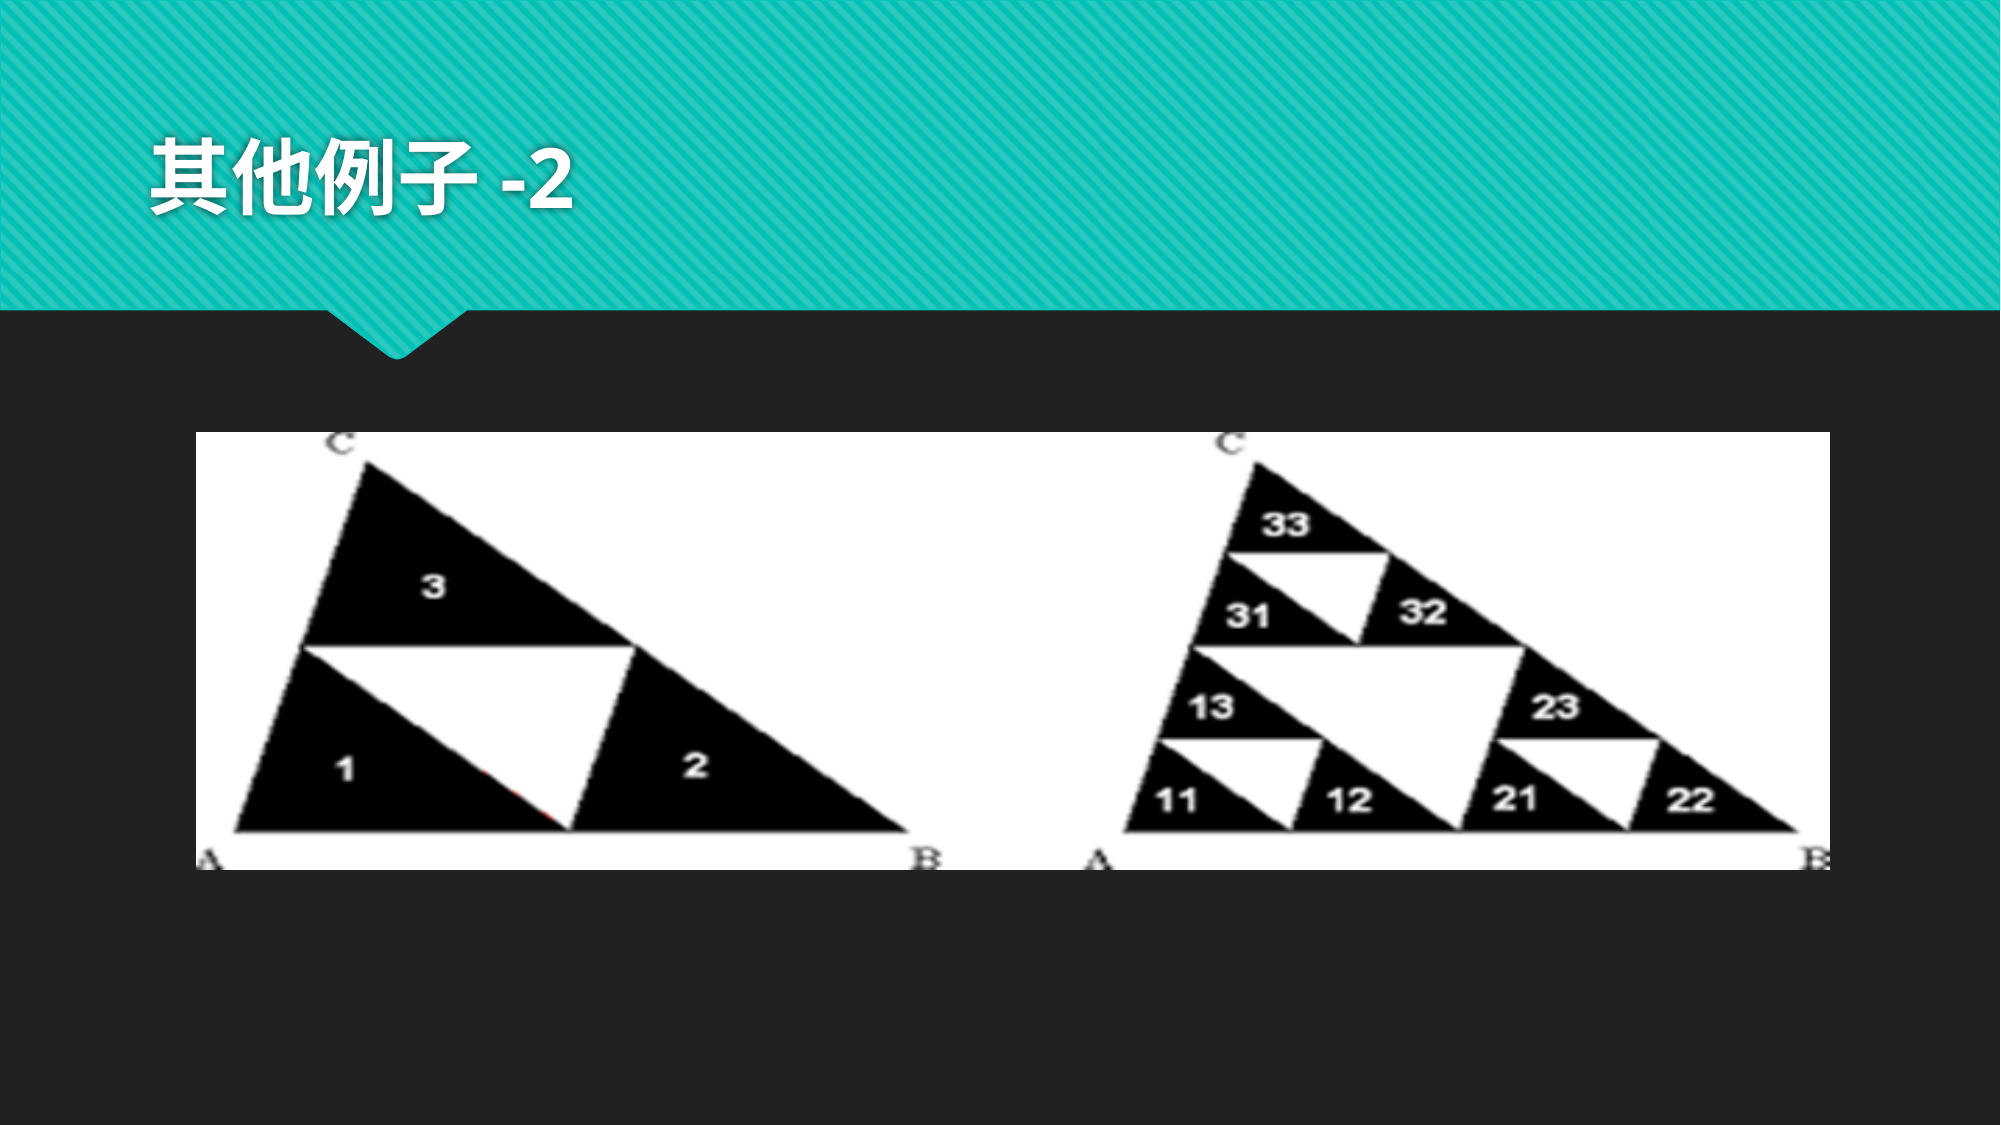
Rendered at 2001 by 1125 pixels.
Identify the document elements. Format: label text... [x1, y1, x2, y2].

picture [196, 432, 1830, 870]
title 其他例子-2 [132, 73, 1868, 233]
